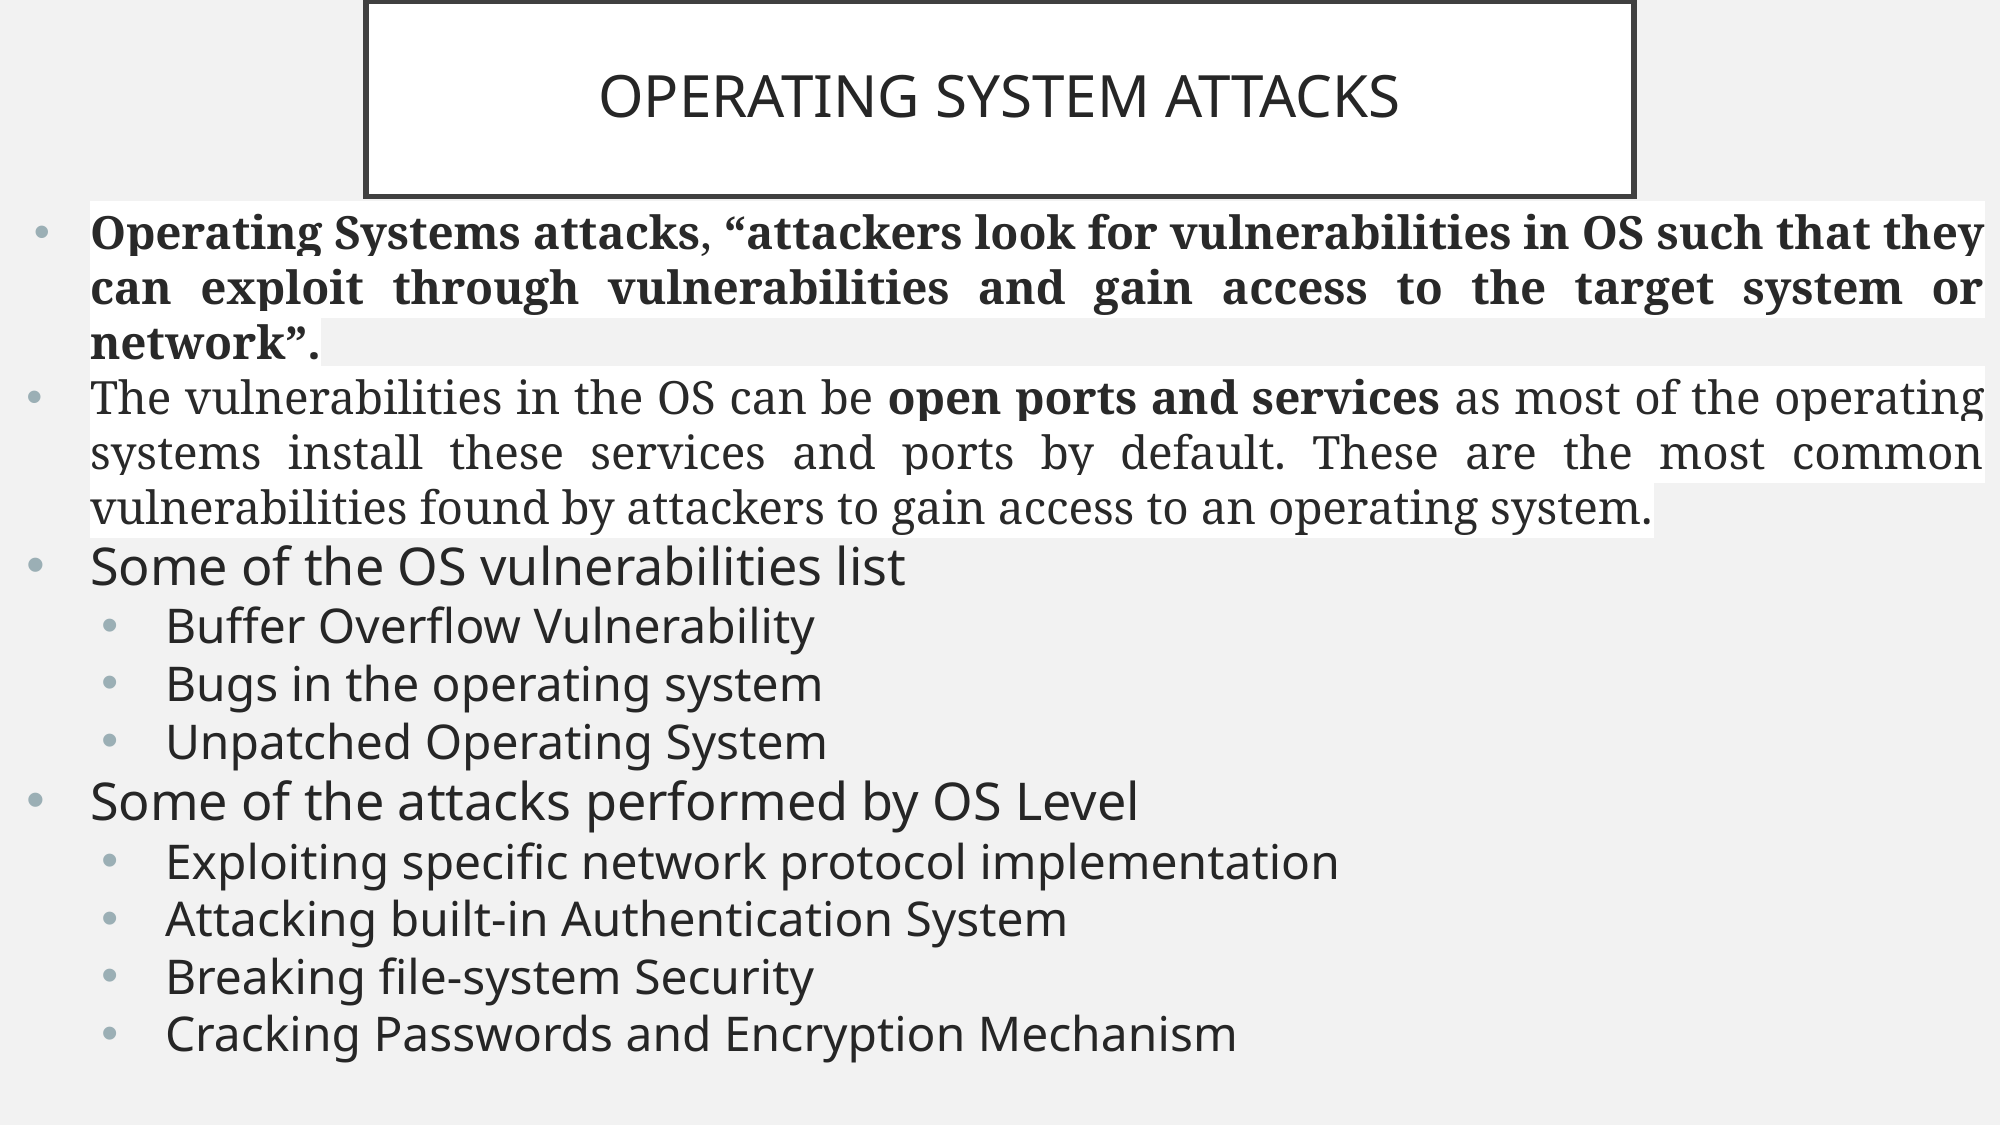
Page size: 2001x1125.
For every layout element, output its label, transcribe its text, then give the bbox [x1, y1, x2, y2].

title OPERATING SYSTEM ATTACKS [363, 0, 1637, 196]
list Operating Systems attacks, “attackers look for vulnerabilities in OS such that they can exploit through vulnerabilities and gain access to the target system or network”. The vulnerabilities in the OS can be open ports and services as most of the operating systems install these services and ports by default. These are the most common vulnerabilities found by attackers to gain access to an operating system. Some of the OS vulnerabilities list Buffer Overflow Vulnerability Bugs in the operating system Unpatched Operating System Some of the attacks performed by OS Level Exploiting specific network protocol implementation Attacking built-in Authentication System Breaking file-system Security Cracking Passwords and Encryption Mechanism [0, 196, 2000, 1125]
